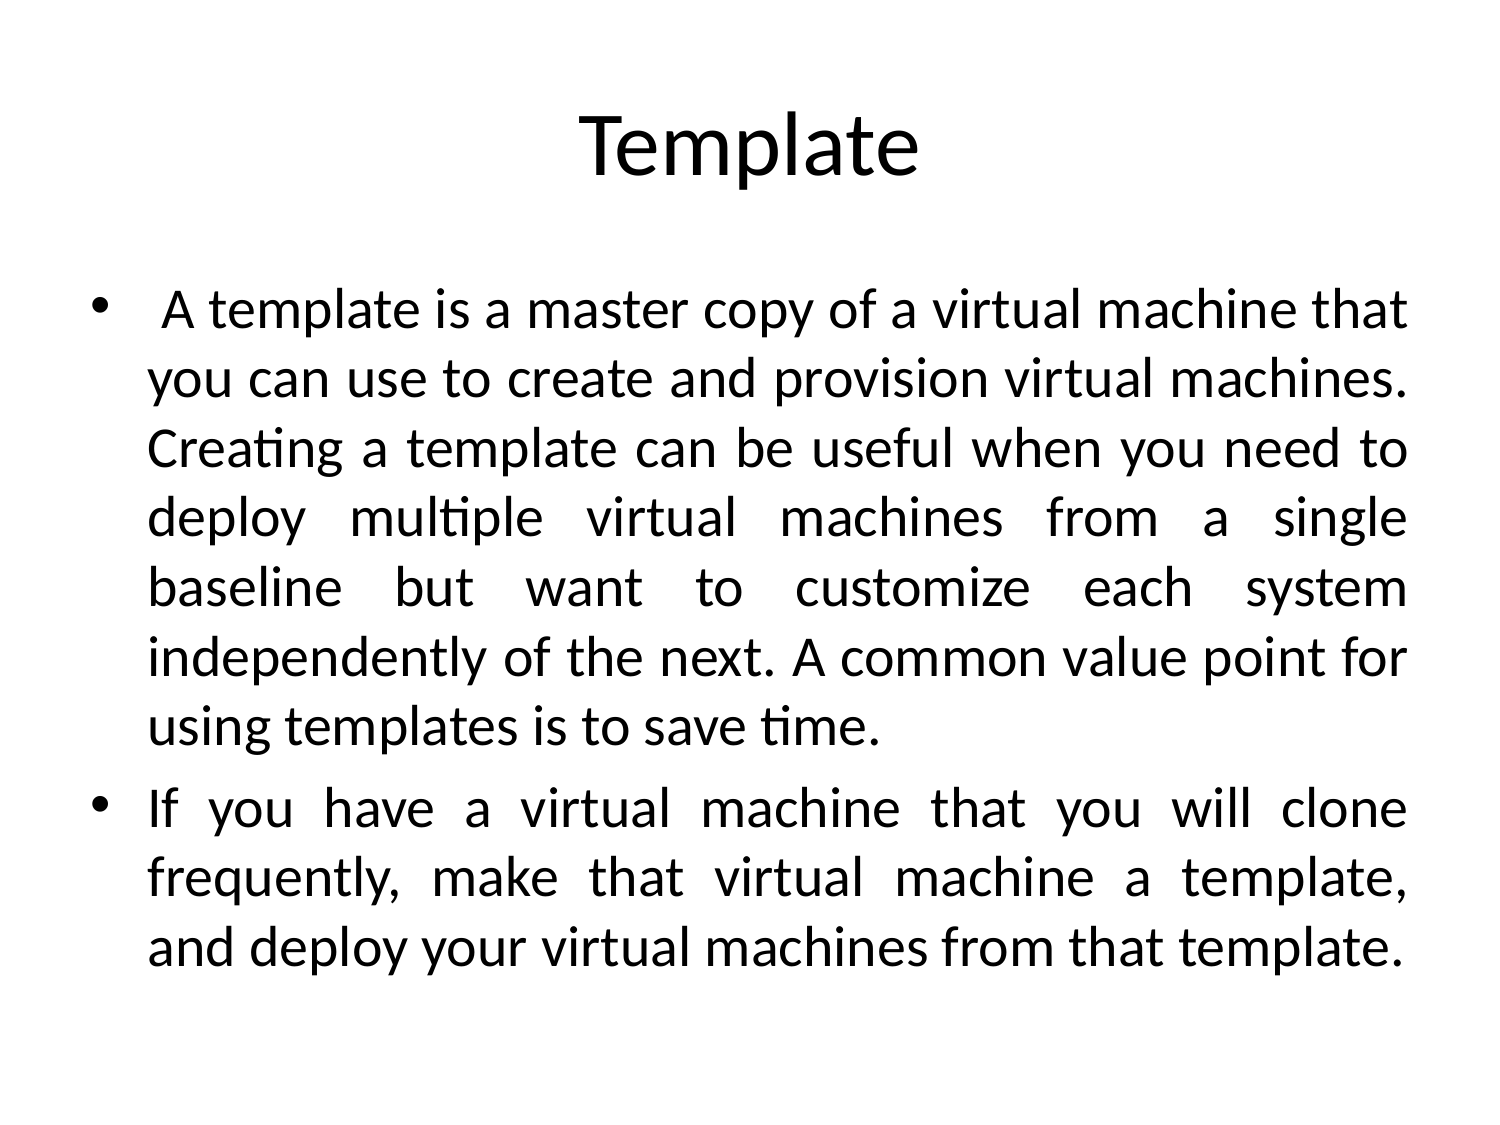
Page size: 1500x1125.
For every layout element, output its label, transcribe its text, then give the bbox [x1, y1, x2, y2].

title Template [75, 45, 1425, 233]
list A template is a master copy of a virtual machine that you can use to create and provision virtual machines. Creating a template can be useful when you need to deploy multiple virtual machines from a single baseline but want to customize each system independently of the next. A common value point for using templates is to save time. If you have a virtual machine that you will clone frequently, make that virtual machine a template, and deploy your virtual machines from that template. [75, 262, 1425, 1005]
